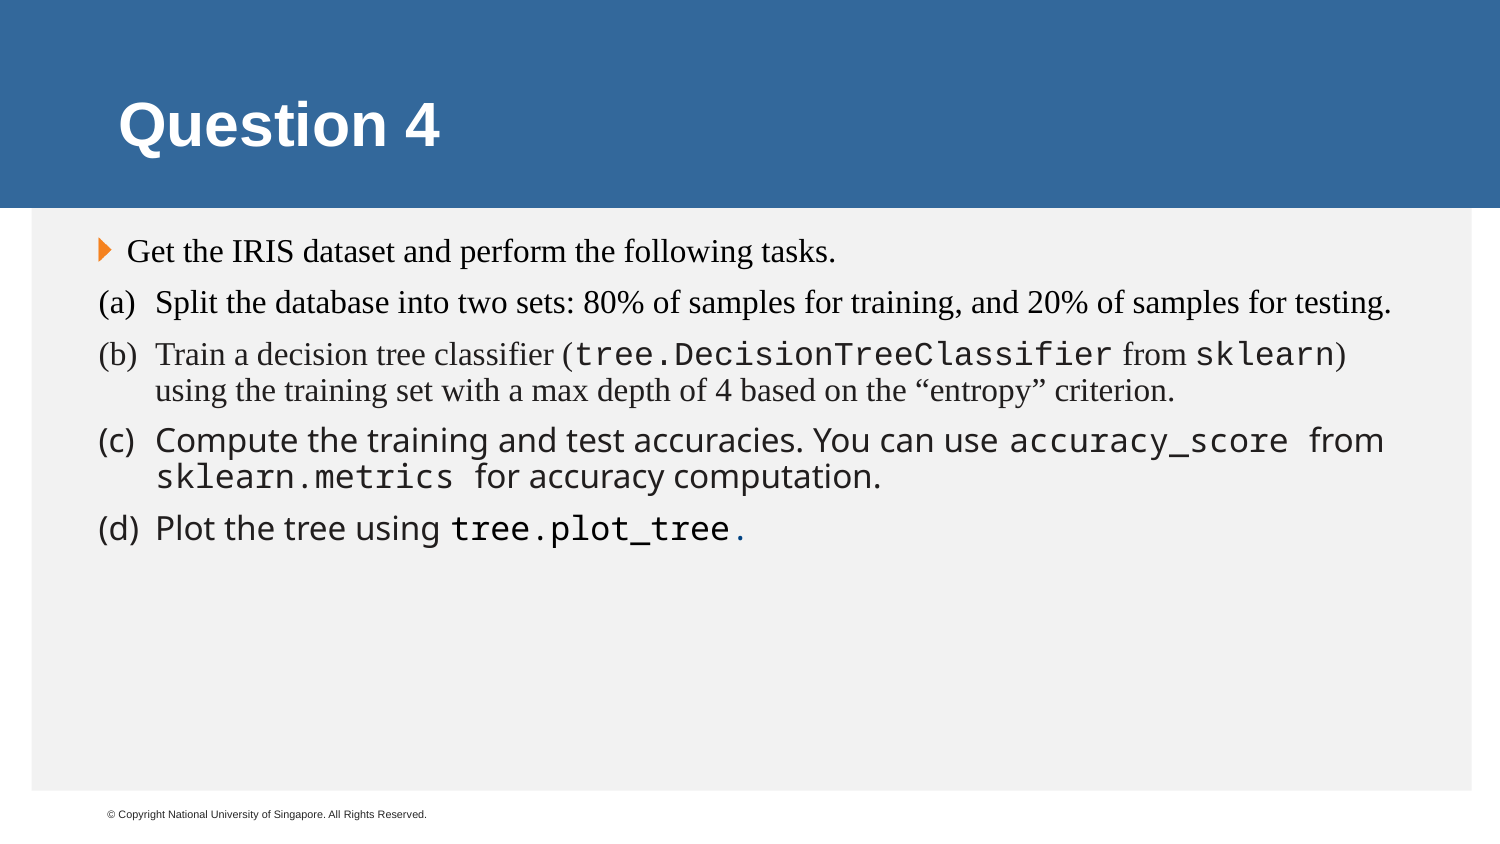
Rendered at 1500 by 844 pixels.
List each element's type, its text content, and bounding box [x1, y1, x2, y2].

picture [98, 237, 112, 262]
list Get the IRIS dataset and perform the following tasks. Split the database into two sets: 80% of samples for training, and 20% of samples for testing. Train a decision tree classifier (tree.DecisionTreeClassifier from sklearn) using the training set with a max depth of 4 based on the “entropy” criterion. Compute the training and test accuracies. You can use accuracy_score from sklearn.metrics for accuracy computation. Plot the tree using tree.plot_tree. [83, 226, 1417, 715]
title Question 4 [103, 44, 1397, 208]
